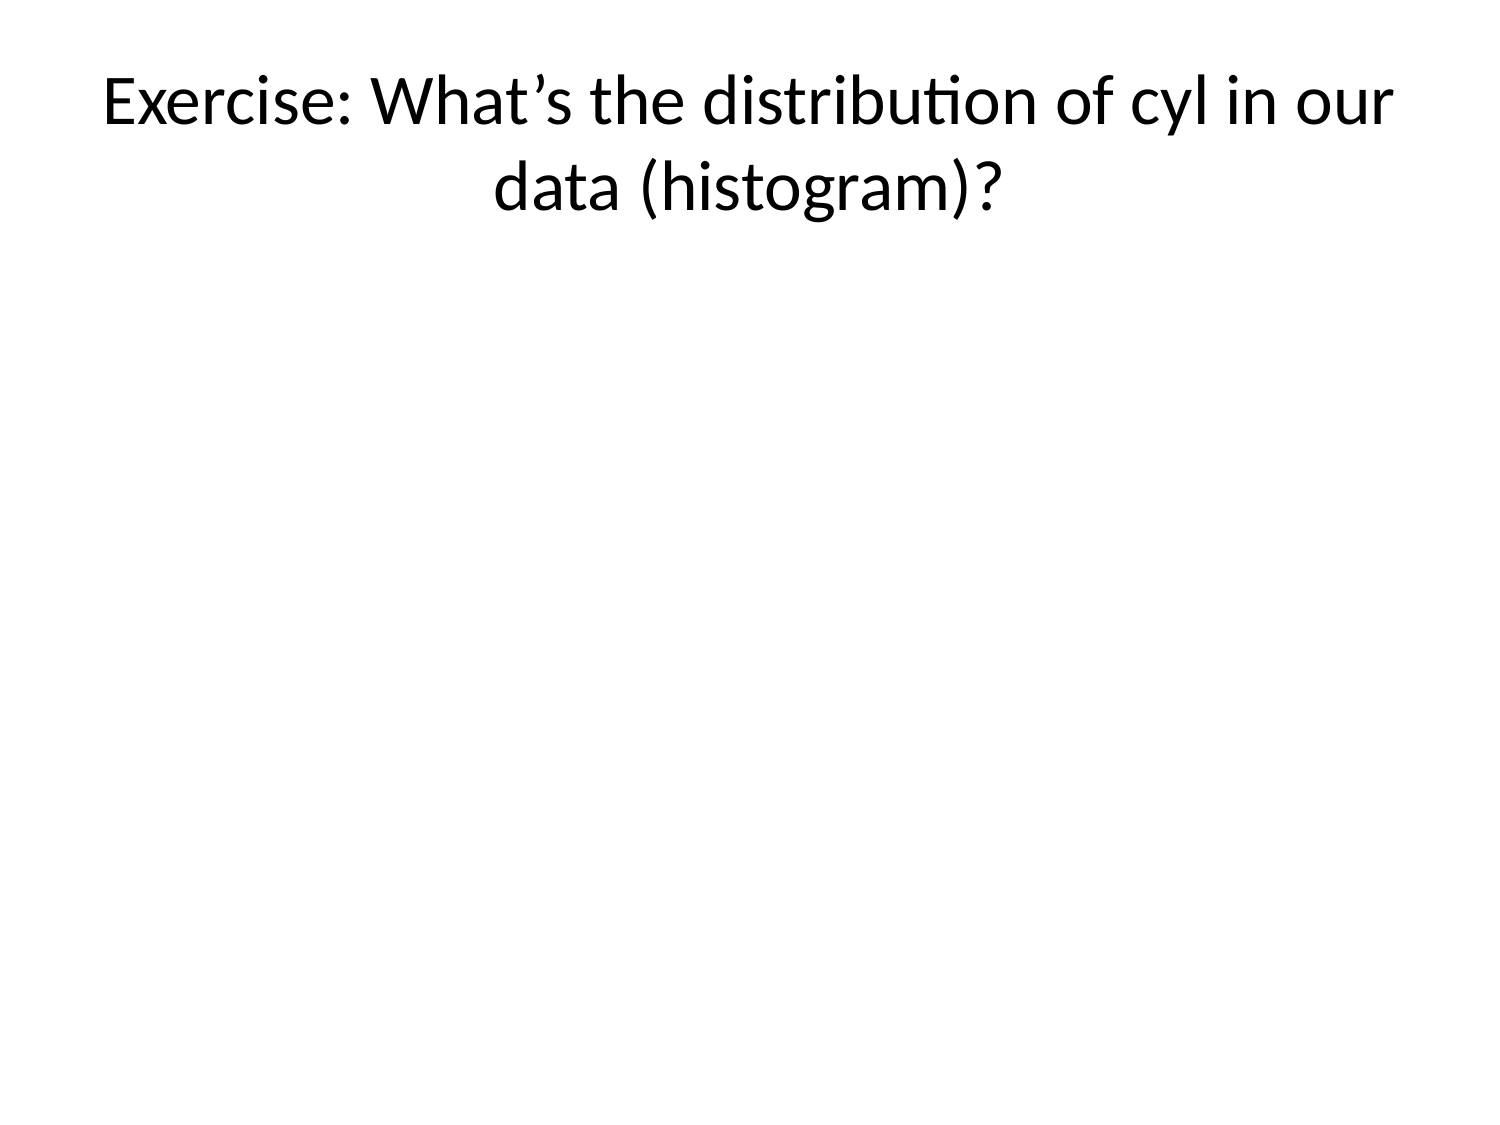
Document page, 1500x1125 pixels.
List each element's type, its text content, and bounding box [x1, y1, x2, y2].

title Exercise: What’s the distribution of cyl in our data (histogram)? [75, 45, 1425, 233]
